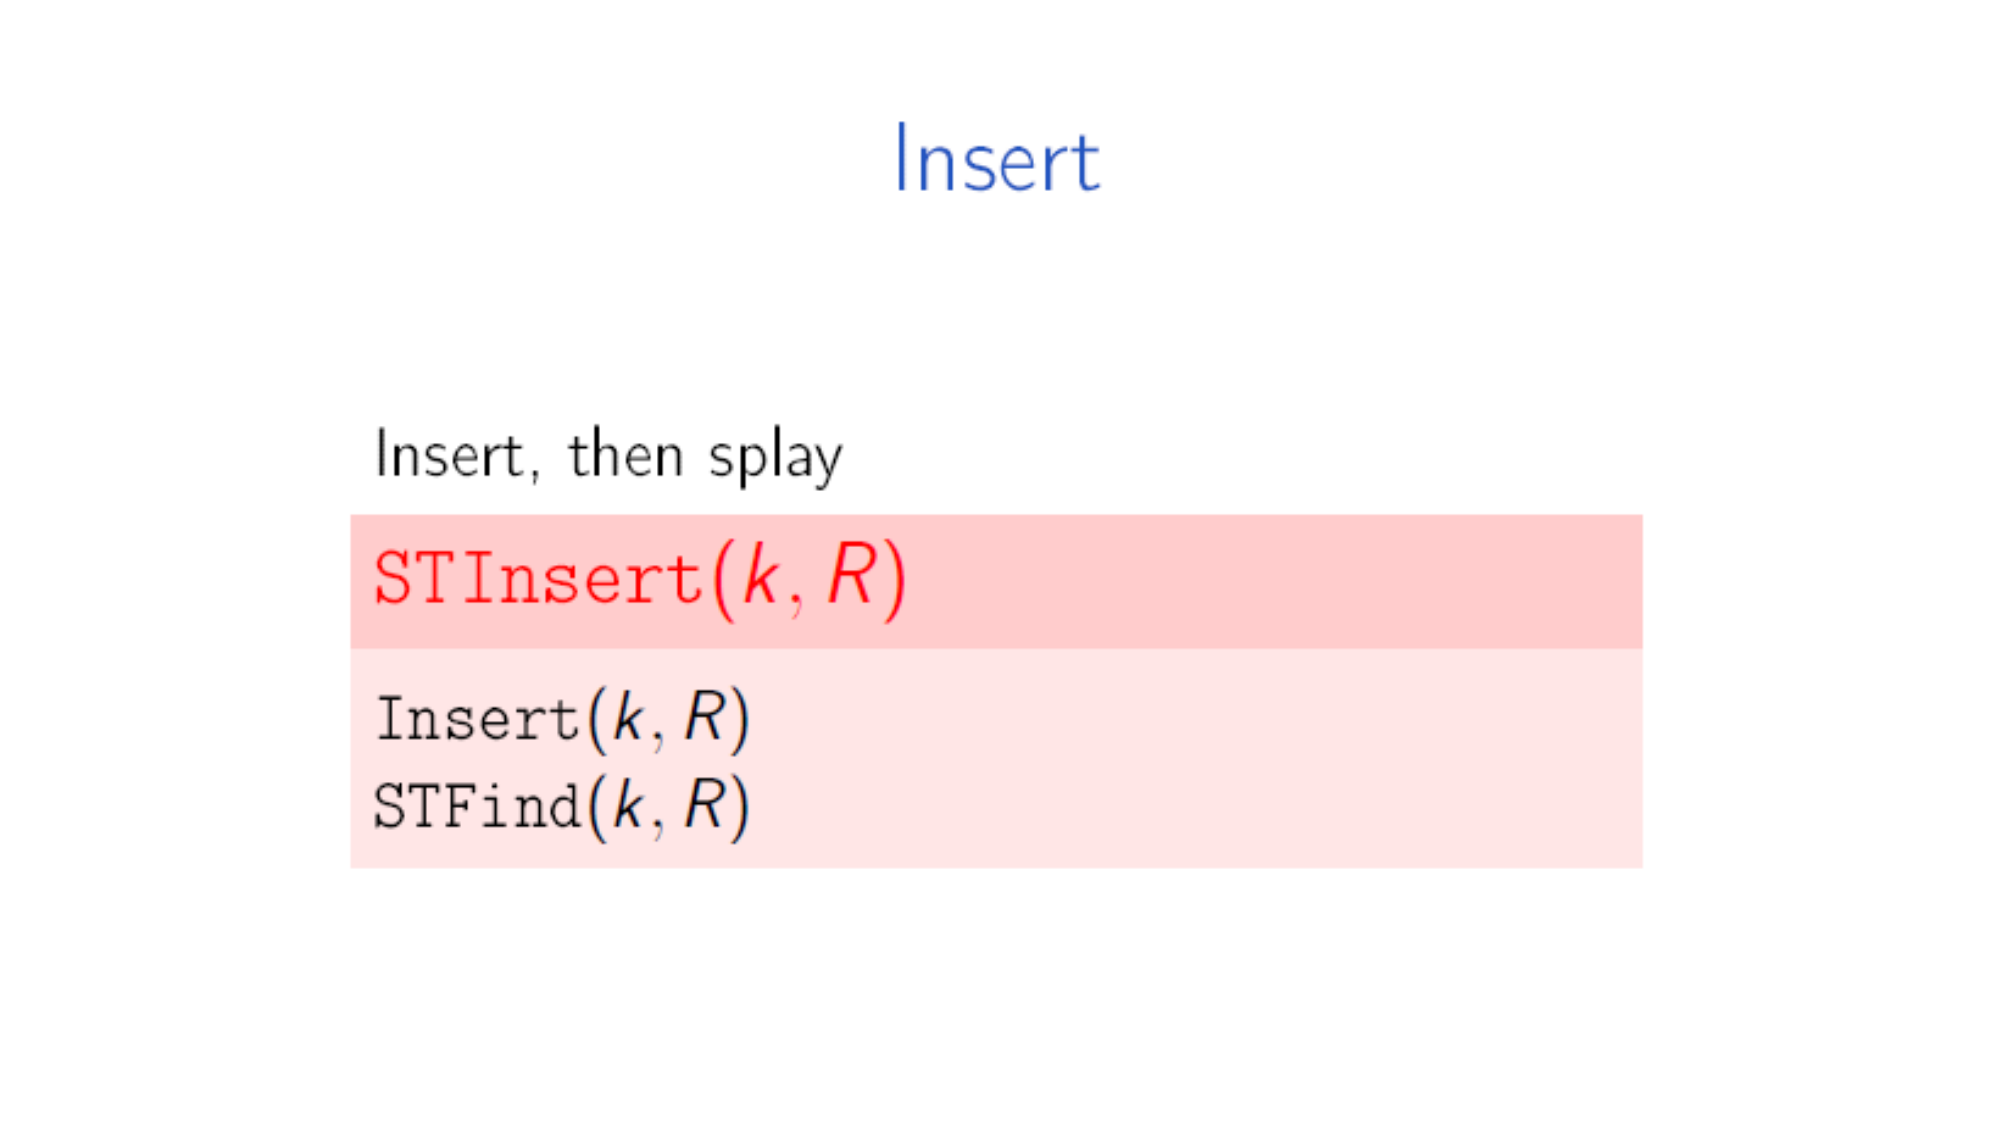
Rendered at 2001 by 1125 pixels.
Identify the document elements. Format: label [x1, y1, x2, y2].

picture [283, 86, 1724, 1069]
